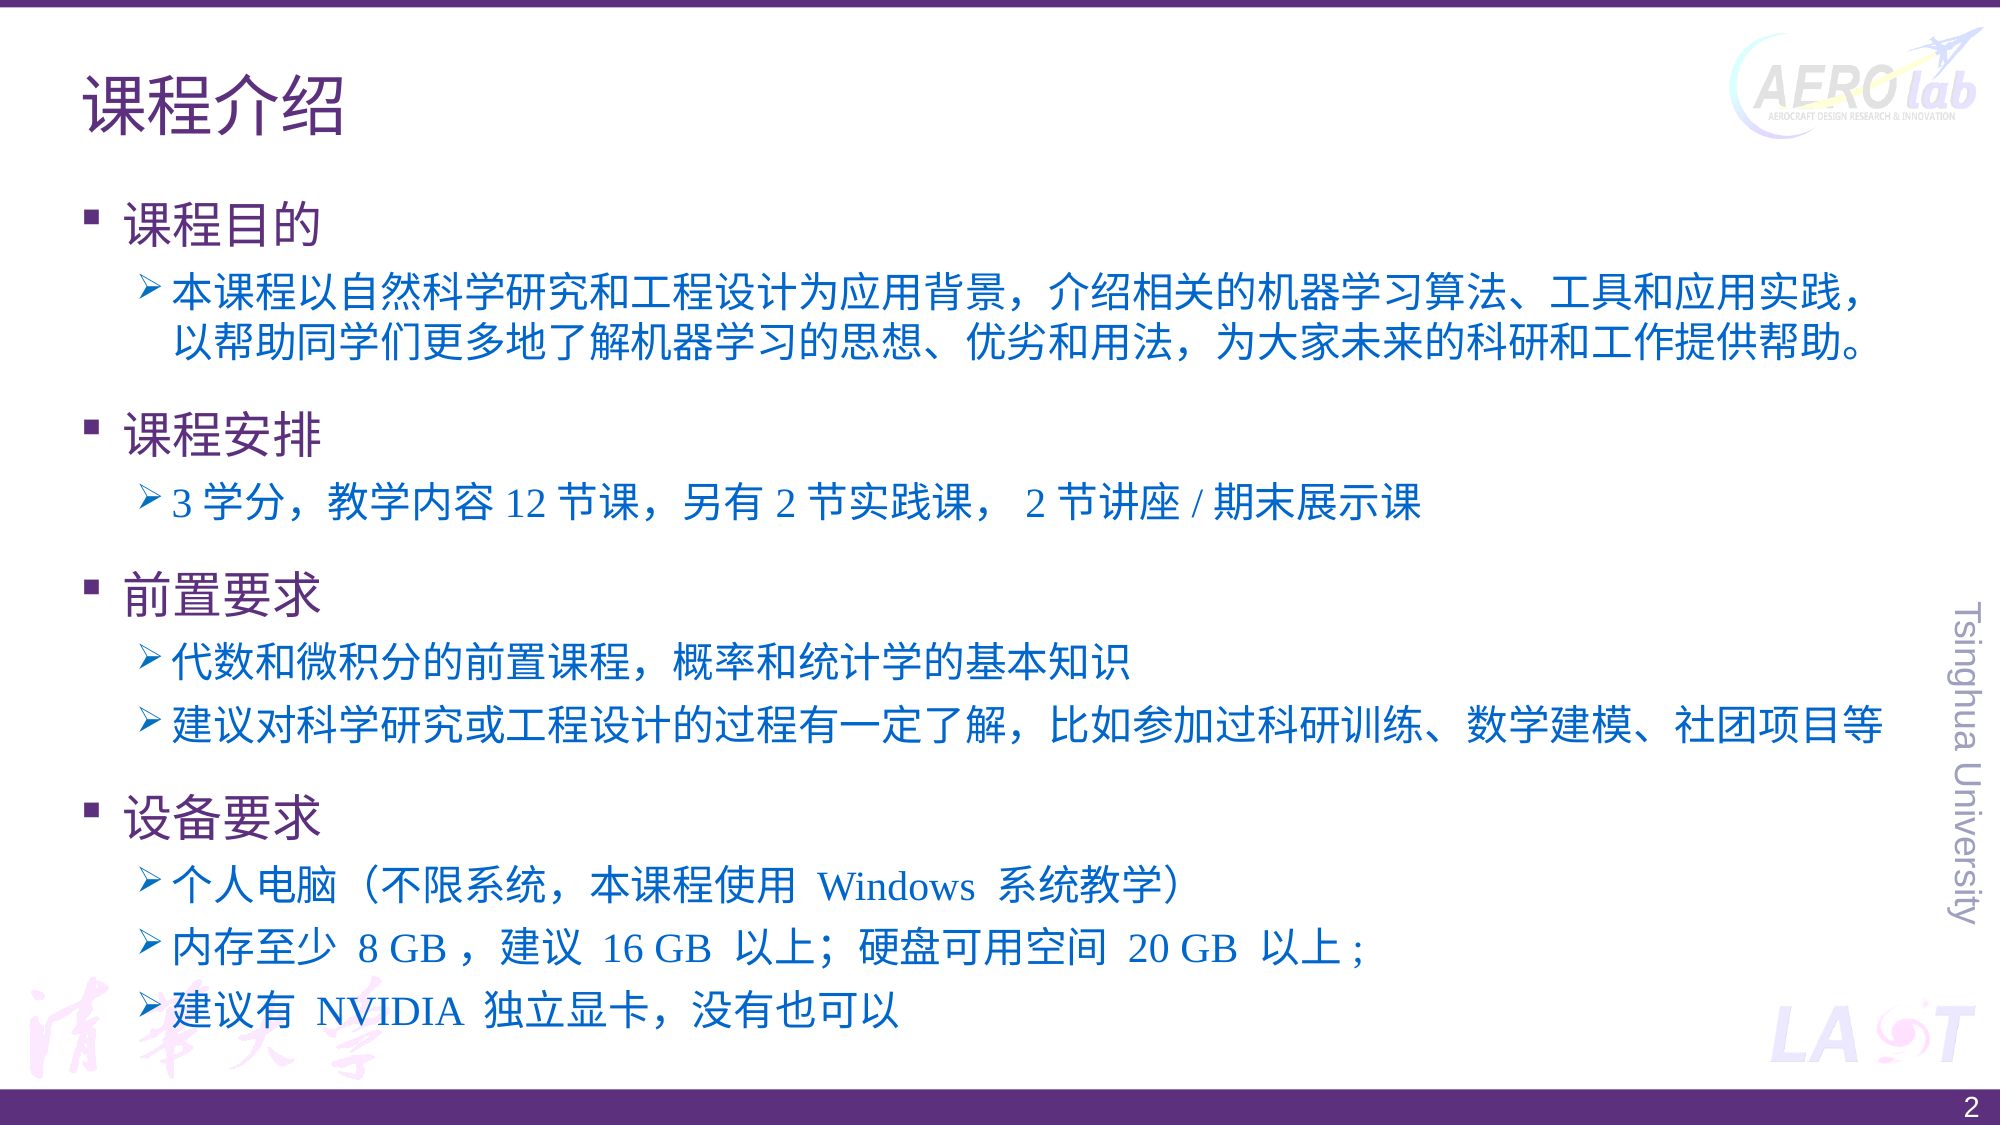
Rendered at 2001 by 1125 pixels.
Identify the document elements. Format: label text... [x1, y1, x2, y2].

title 课程介绍 [65, 37, 1934, 171]
slide_number 2 [1713, 1087, 1996, 1125]
list 课程目的 本课程以自然科学研究和工程设计为应用背景，介绍相关的机器学习算法、工具和应用实践，以帮助同学们更多地了解机器学习的思想、优劣和用法，为大家未来的科研和工作提供帮助。 课程安排 3学分，教学内容12节课，另有2节实践课，2节讲座/期末展示课 前置要求 代数和微积分的前置课程，概率和统计学的基本知识 建议对科学研究或工程设计的过程有一定了解，比如参加过科研训练、数学建模、社团项目等 设备要求 个人电脑（不限系统，本课程使用 Windows 系统教学） 内存至少 8 GB，建议 16 GB 以上；硬盘可用空间 20 GB 以上; 建议有 NVIDIA 独立显卡，没有也可以 [65, 186, 1935, 1075]
